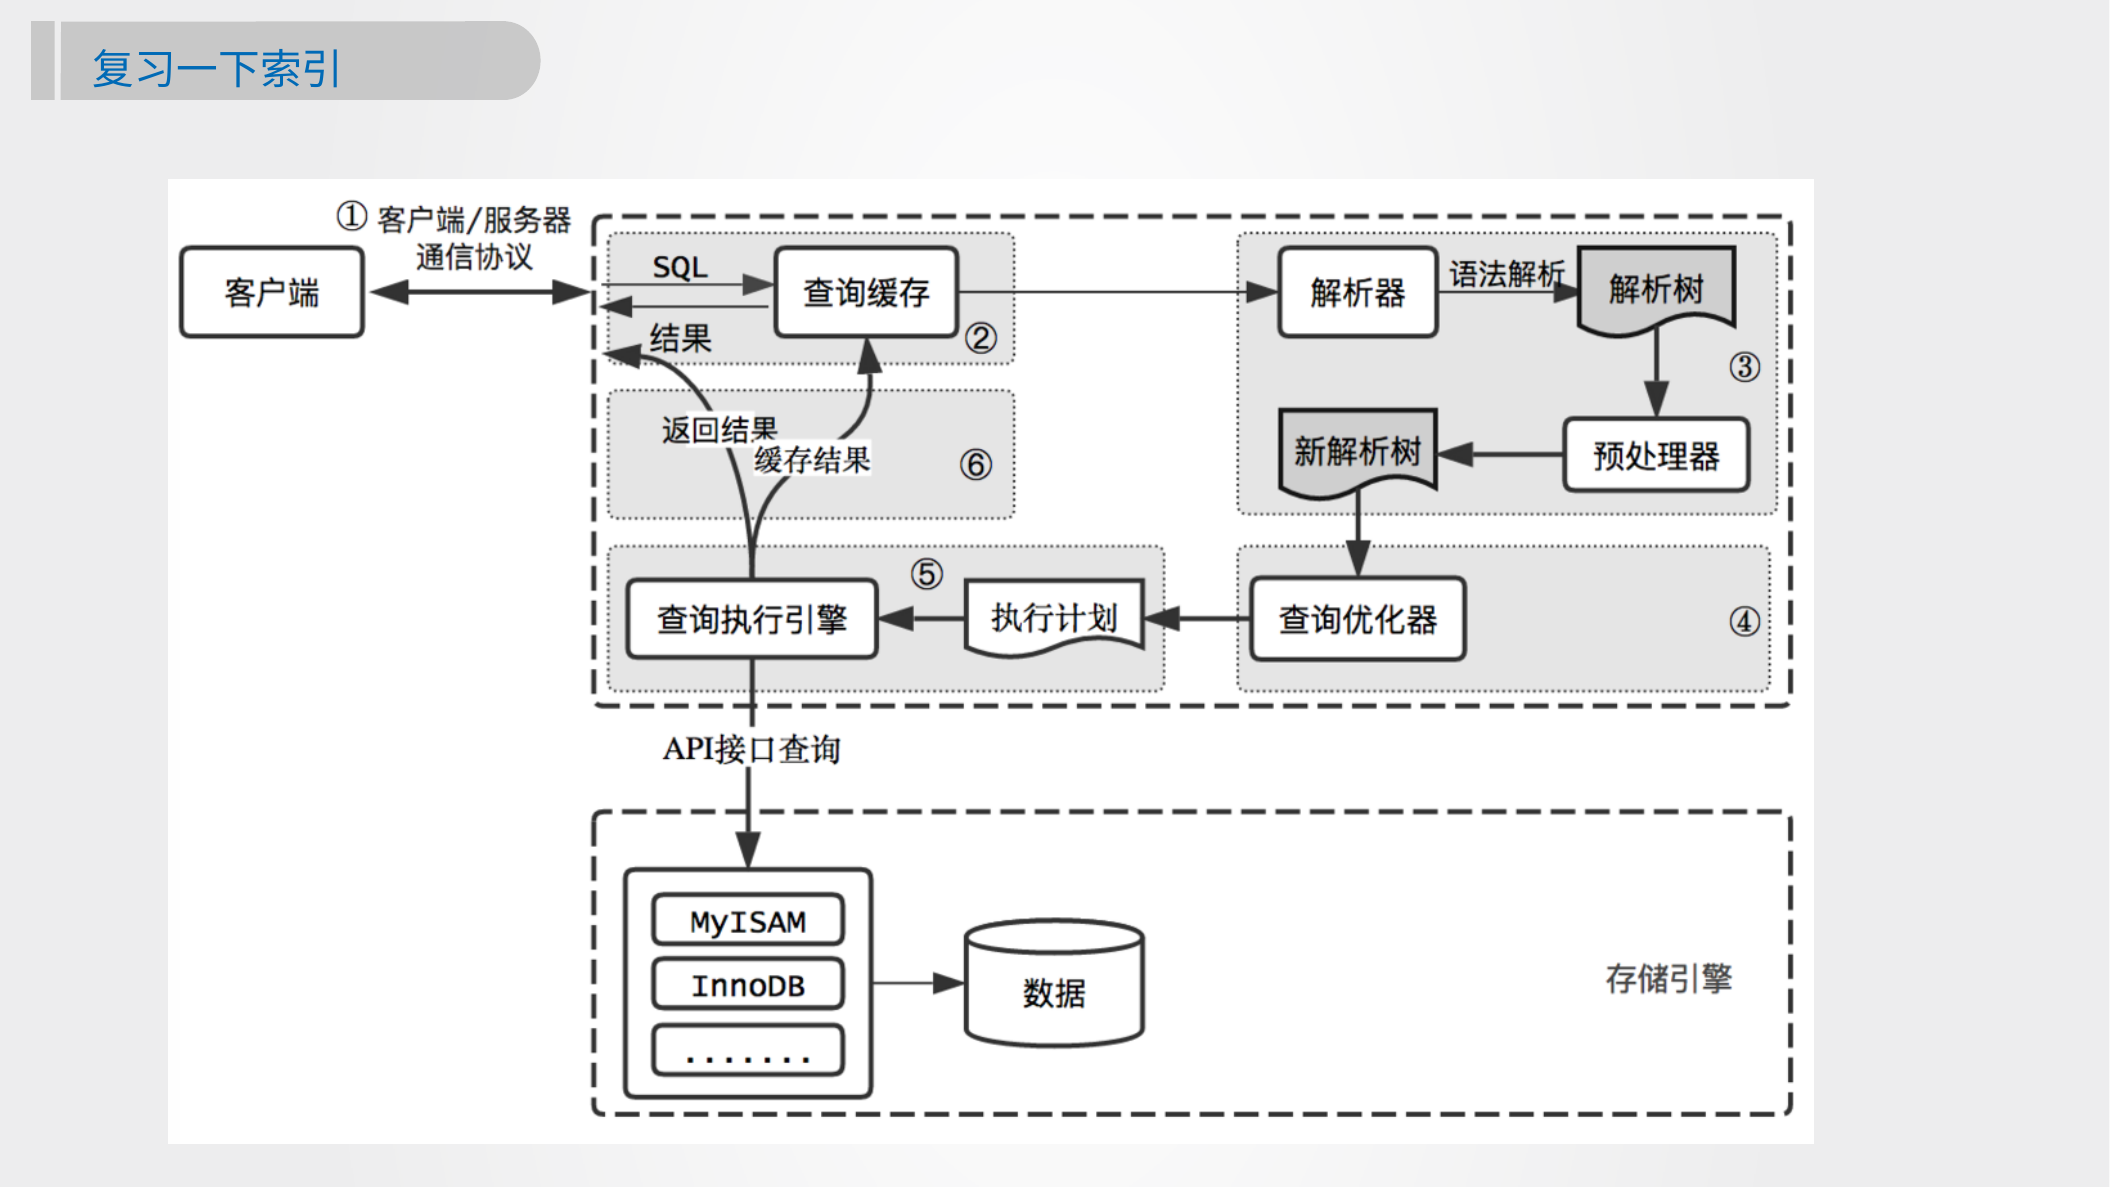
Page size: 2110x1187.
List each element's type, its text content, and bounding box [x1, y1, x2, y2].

text_box [59, 20, 525, 101]
text_box [30, 20, 56, 101]
picture [0, 0, 2110, 1187]
text_box 复习一下索引 [81, 27, 549, 99]
